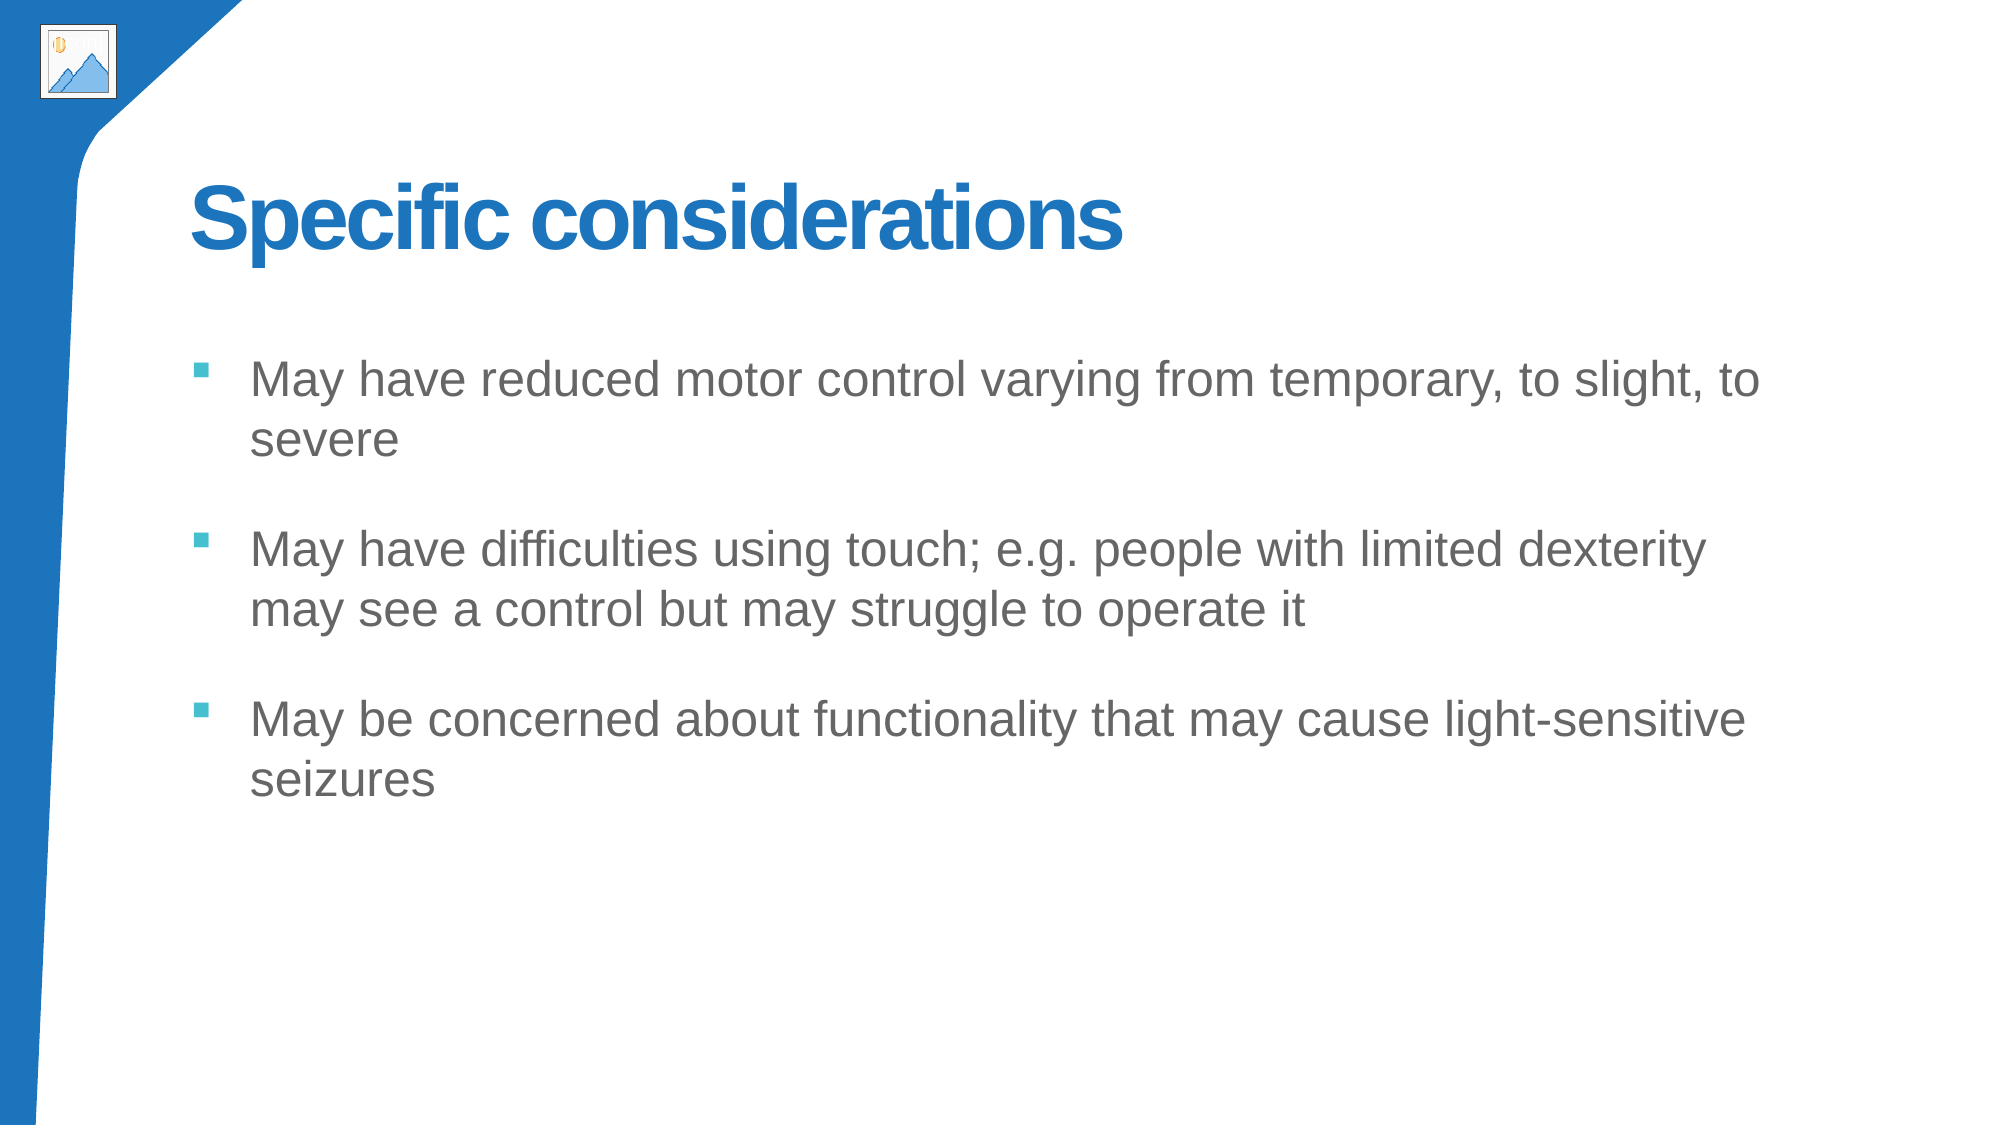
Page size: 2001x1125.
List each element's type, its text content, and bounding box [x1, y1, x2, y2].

list May have reduced motor control varying from temporary, to slight, to severe May have difficulties using touch; e.g. people with limited dexterity may see a control but may struggle to operate it May be concerned about functionality that may cause light-sensitive seizures [174, 339, 1825, 1014]
title Specific considerations [174, 59, 1825, 278]
picture [37, 21, 120, 103]
